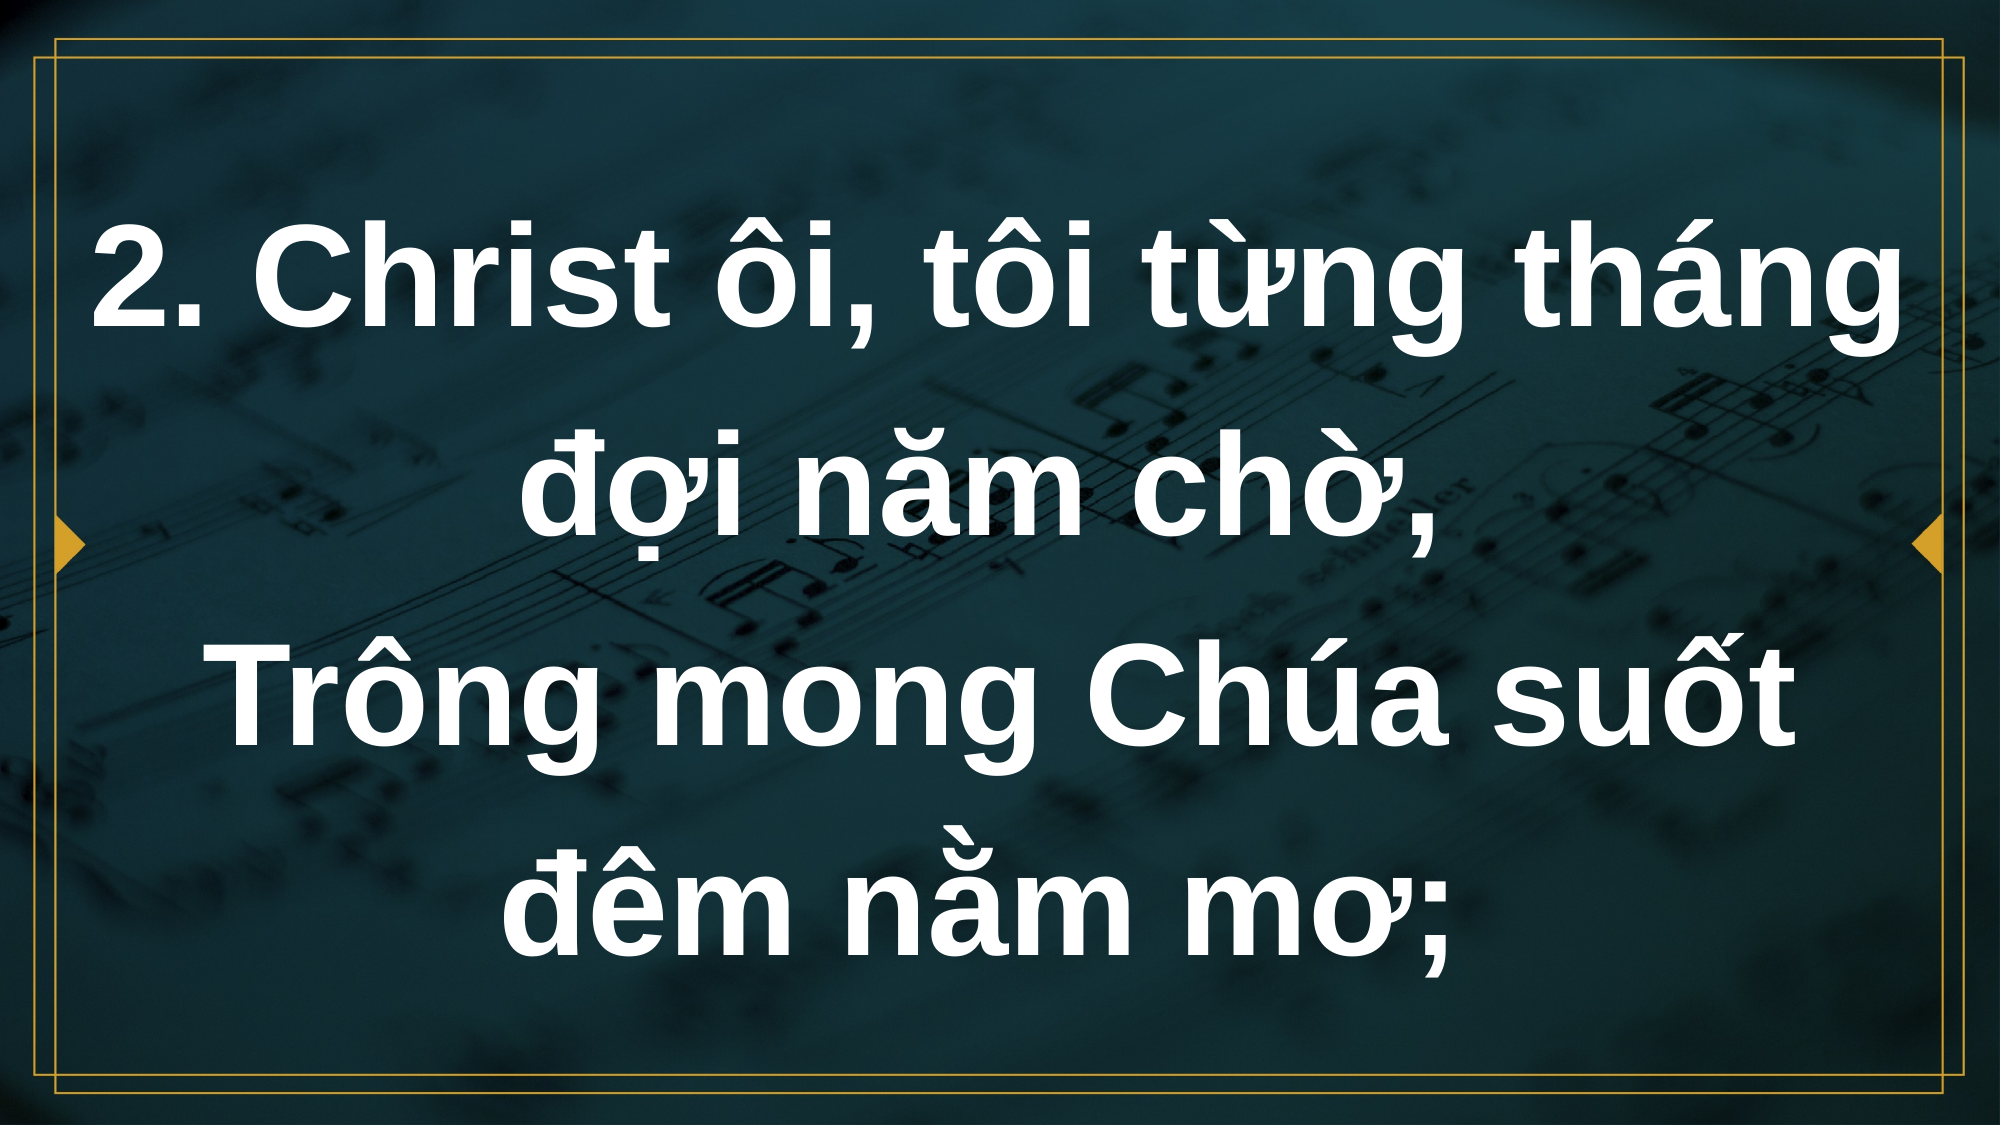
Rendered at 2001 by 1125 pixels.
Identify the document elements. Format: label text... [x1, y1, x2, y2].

picture [0, 0, 2000, 1125]
title 2. Christ ôi, tôi từng tháng đợi năm chờ, Trông mong Chúa suốt đêm nằm mơ; [55, 53, 1945, 1077]
